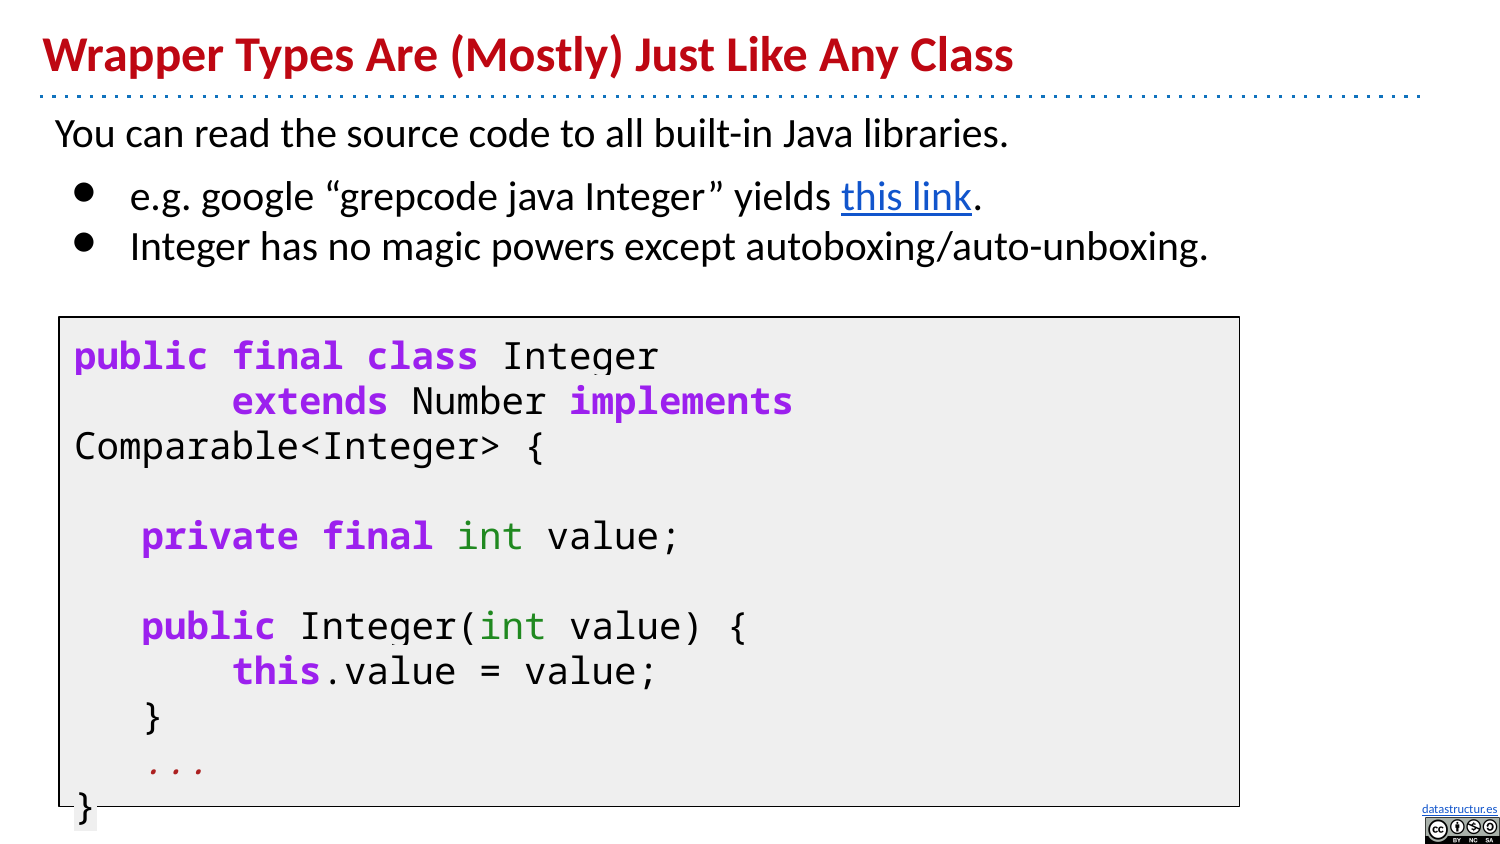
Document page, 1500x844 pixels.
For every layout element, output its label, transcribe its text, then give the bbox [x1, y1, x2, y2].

text_box public final class Integer extends Number implements Comparable<Integer> { private final int value; public Integer(int value) { this.value = value; } ... } [59, 317, 1240, 807]
picture [1425, 817, 1500, 844]
title Wrapper Types Are (Mostly) Just Like Any Class [27, 15, 1378, 97]
list You can read the source code to all built-in Java libraries. e.g. google “grepcode java Integer” yields this link. Integer has no magic powers except autoboxing/auto-unboxing. [39, 91, 1425, 773]
